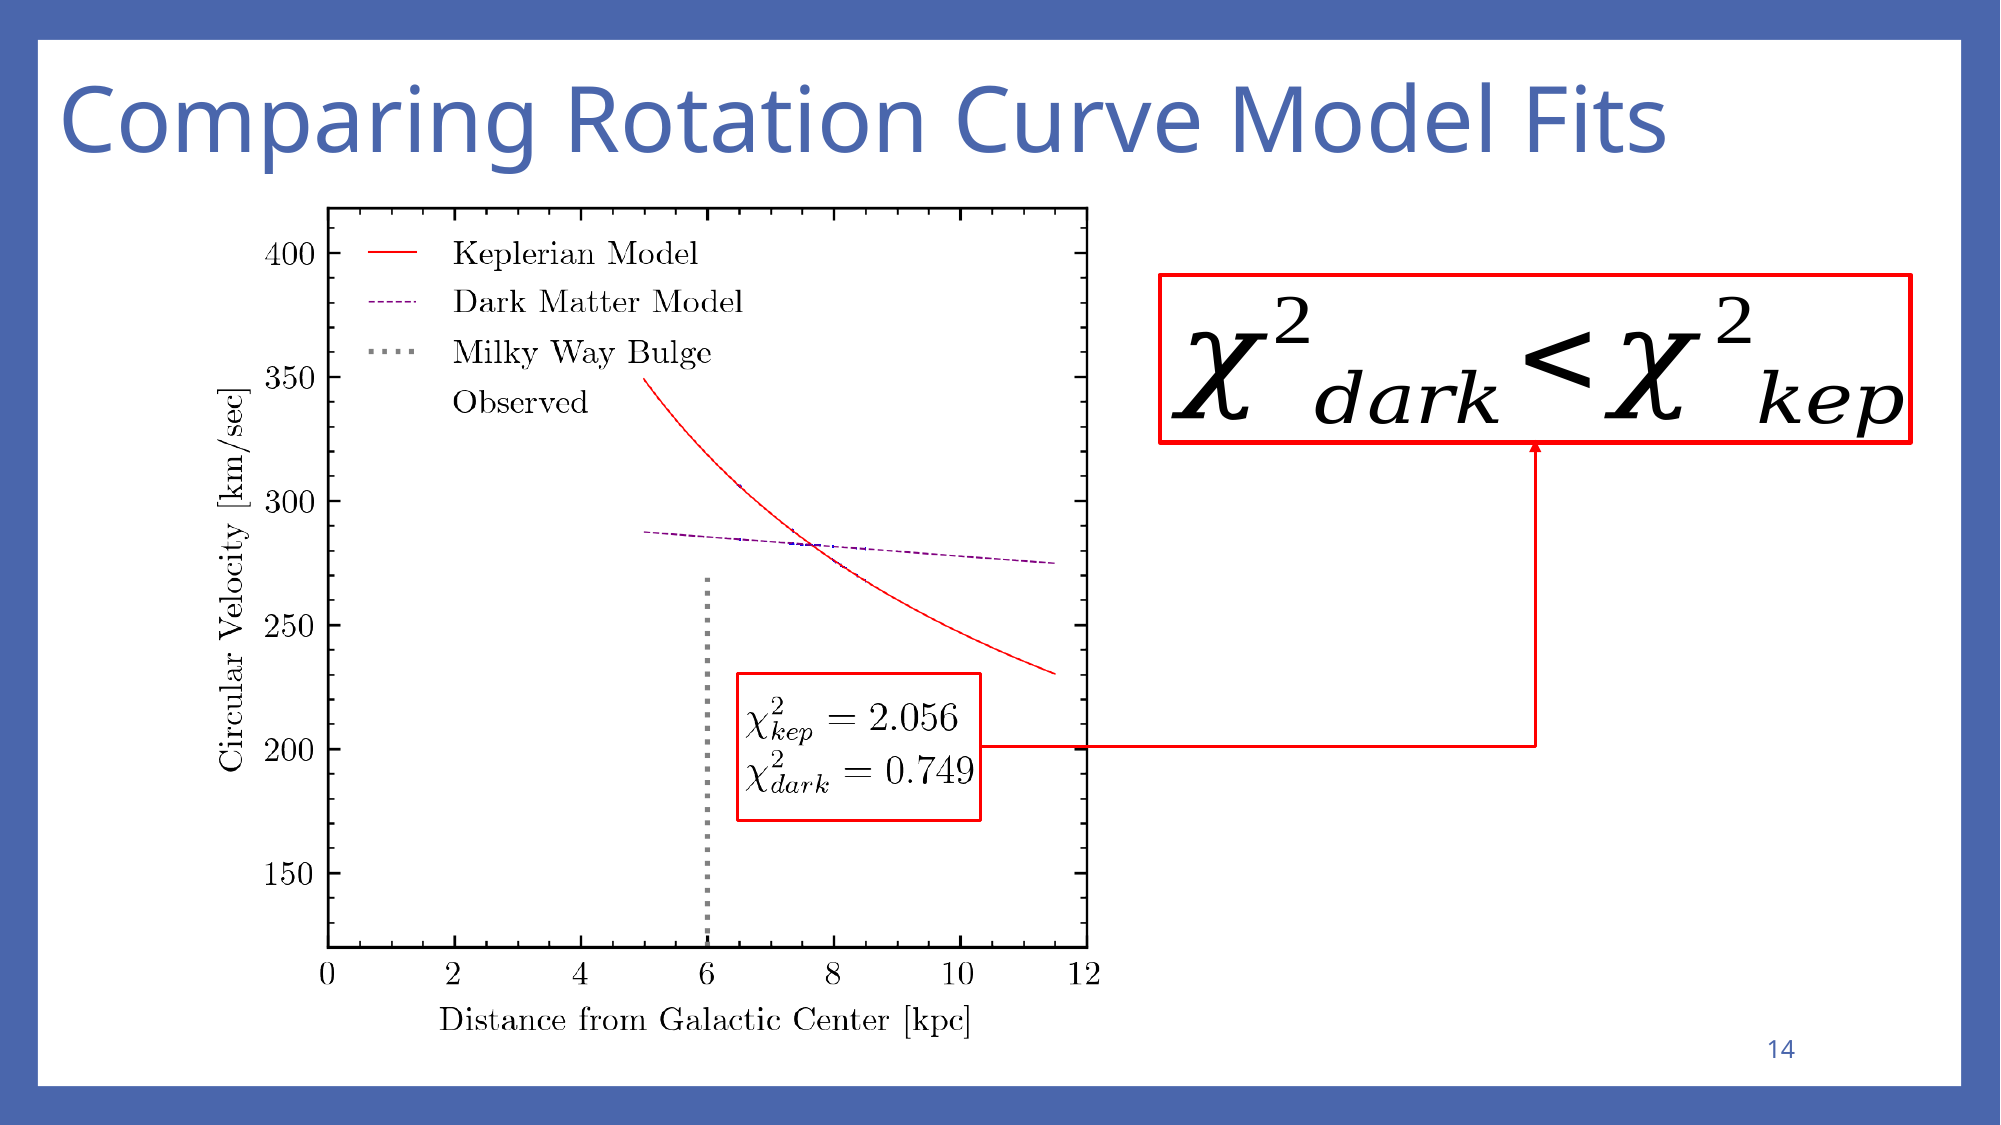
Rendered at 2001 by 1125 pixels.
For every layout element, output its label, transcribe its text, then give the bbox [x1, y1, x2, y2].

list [205, 89, 1184, 1069]
title Comparing Rotation Curve Model Fits [43, 11, 1935, 235]
slide_number 14 [1530, 1020, 1811, 1081]
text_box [980, 439, 1536, 748]
